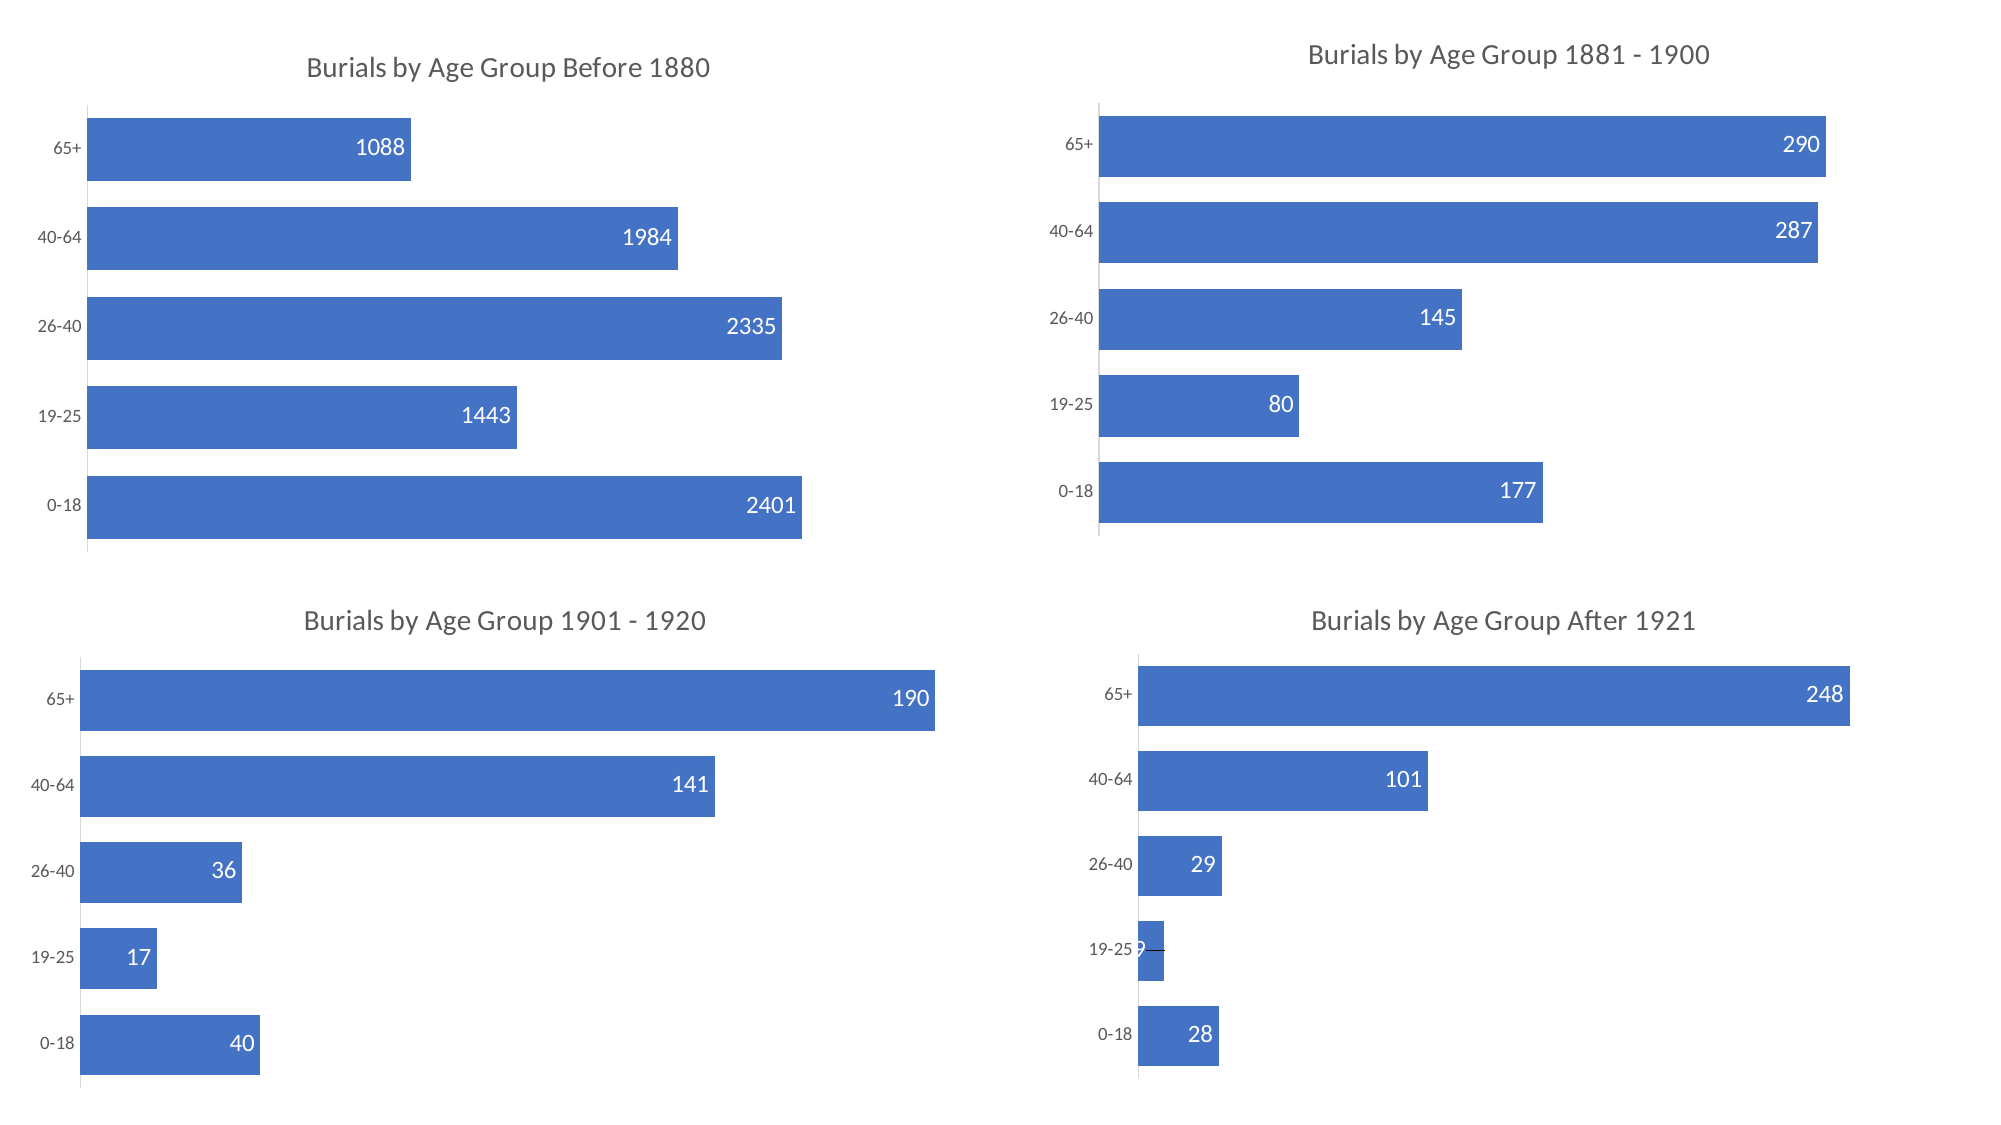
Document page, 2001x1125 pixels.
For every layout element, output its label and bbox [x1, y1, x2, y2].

chart [1009, 581, 1999, 1125]
chart [17, 0, 2000, 563]
chart [10, 581, 1000, 1099]
